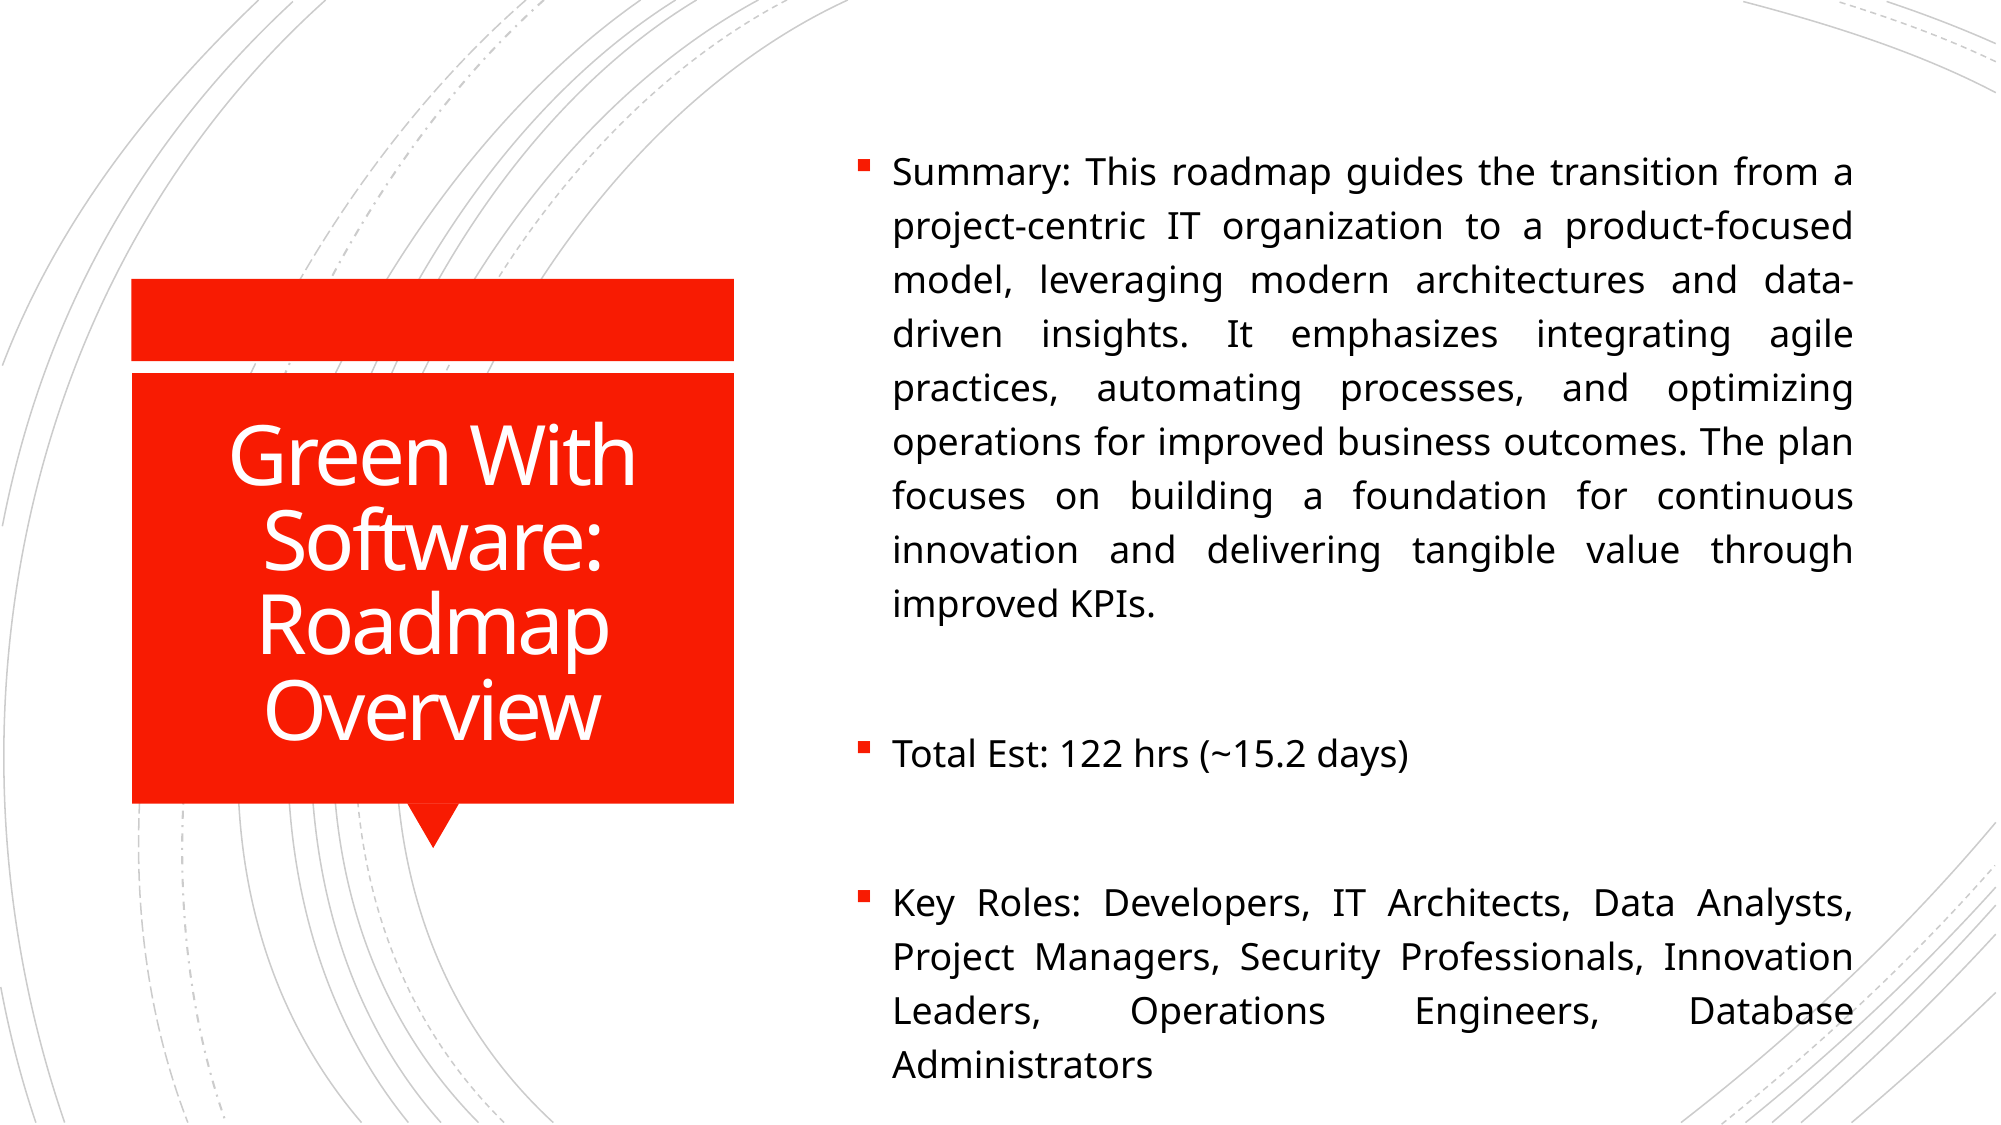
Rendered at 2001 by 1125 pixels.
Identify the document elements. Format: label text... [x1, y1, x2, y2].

list Summary: This roadmap guides the transition from a project-centric IT organization to a product-focused model, leveraging modern architectures and data-driven insights. It emphasizes integrating agile practices, automating processes, and optimizing operations for improved business outcomes. The plan focuses on building a foundation for continuous innovation and delivering tangible value through improved KPIs. Total Est: 122 hrs (~15.2 days) Key Roles: Developers, IT Architects, Data Analysts, Project Managers, Security Professionals, Innovation Leaders, Operations Engineers, Database Administrators [839, 131, 1871, 993]
title Green With Software: Roadmap Overview [145, 385, 720, 789]
